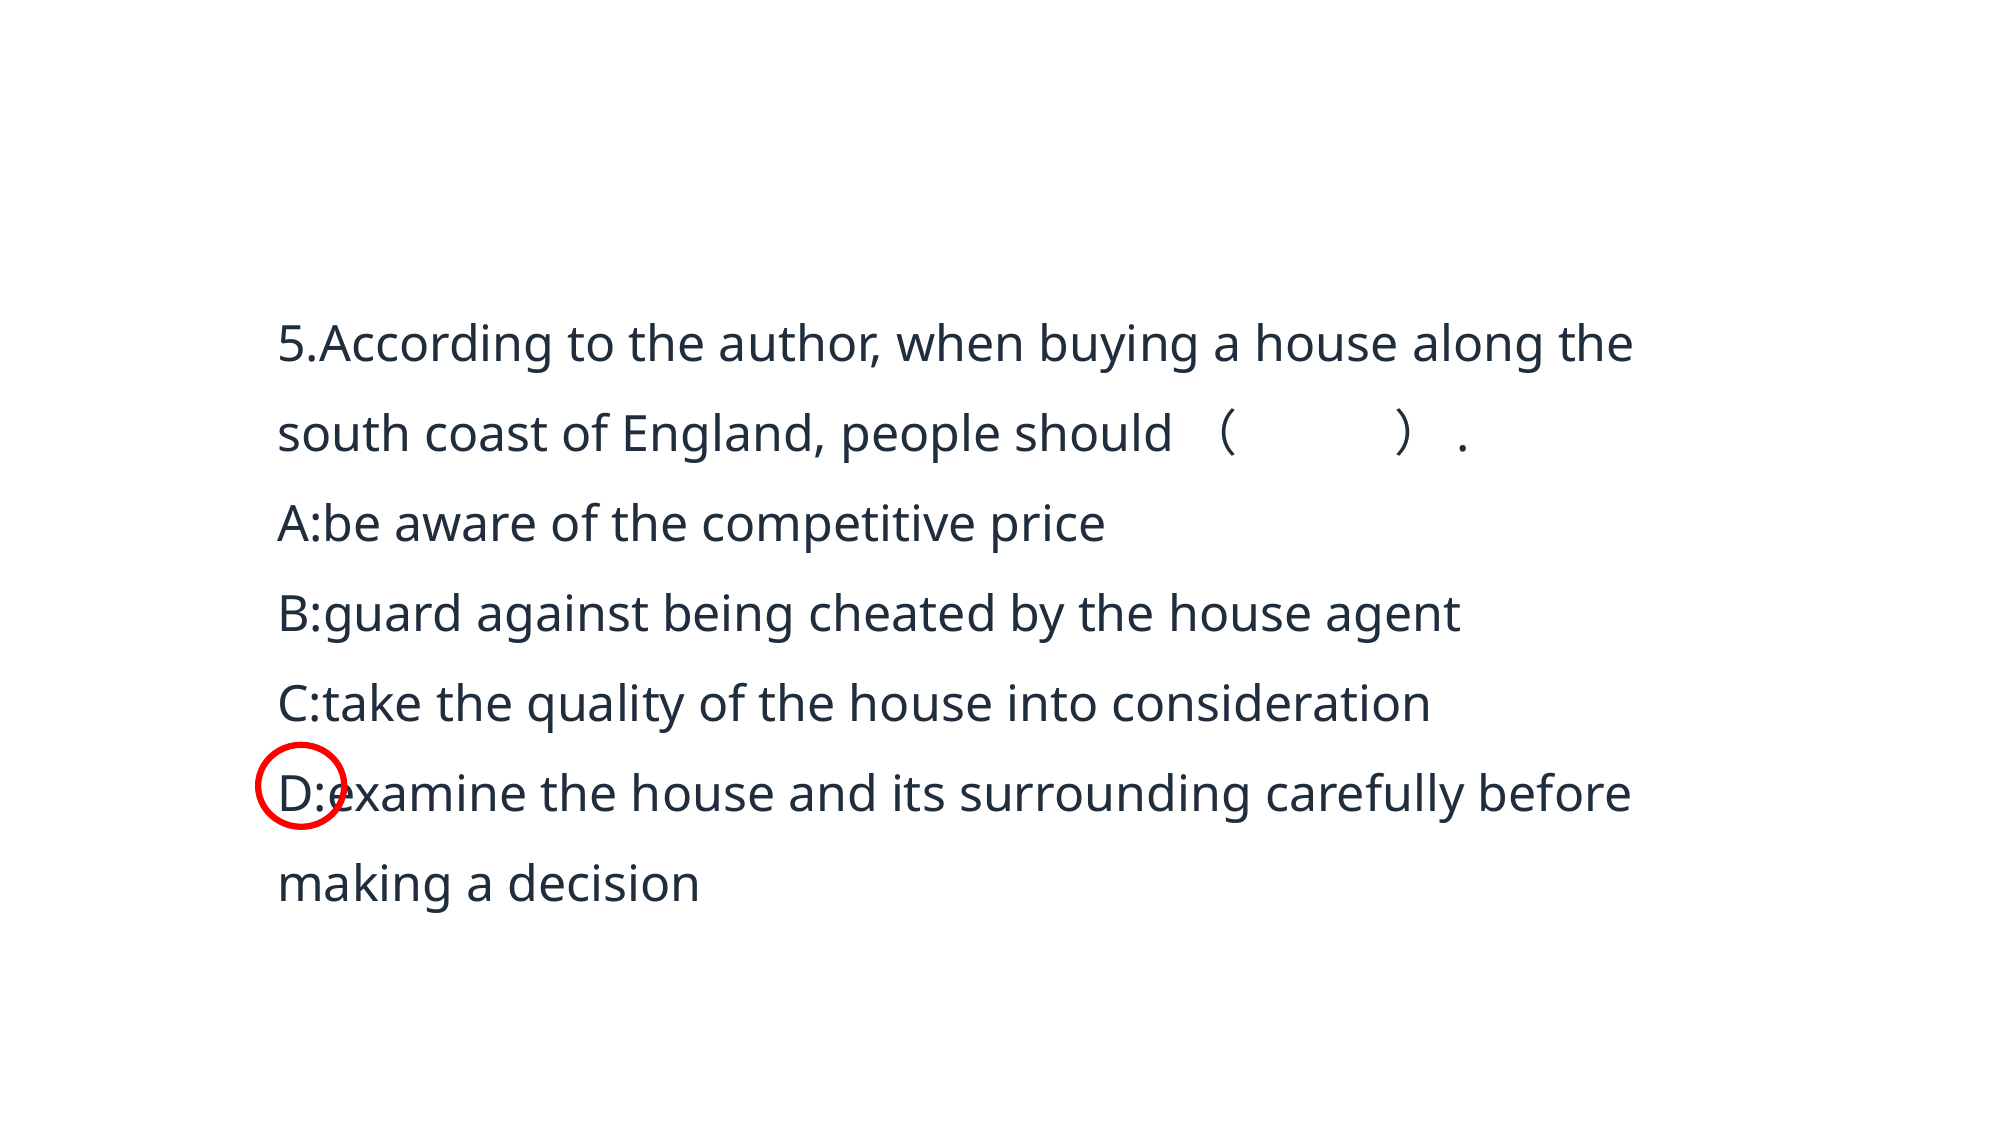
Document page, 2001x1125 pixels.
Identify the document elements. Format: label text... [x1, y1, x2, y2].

text_box 5.According to the author, when buying a house along the south coast of England, people should（ ）. A:be aware of the competitive price B:guard against being cheated by the house agent C:take the quality of the house into consideration D:examine the house and its surrounding carefully before making a decision [262, 274, 1685, 919]
text_box [257, 743, 346, 828]
